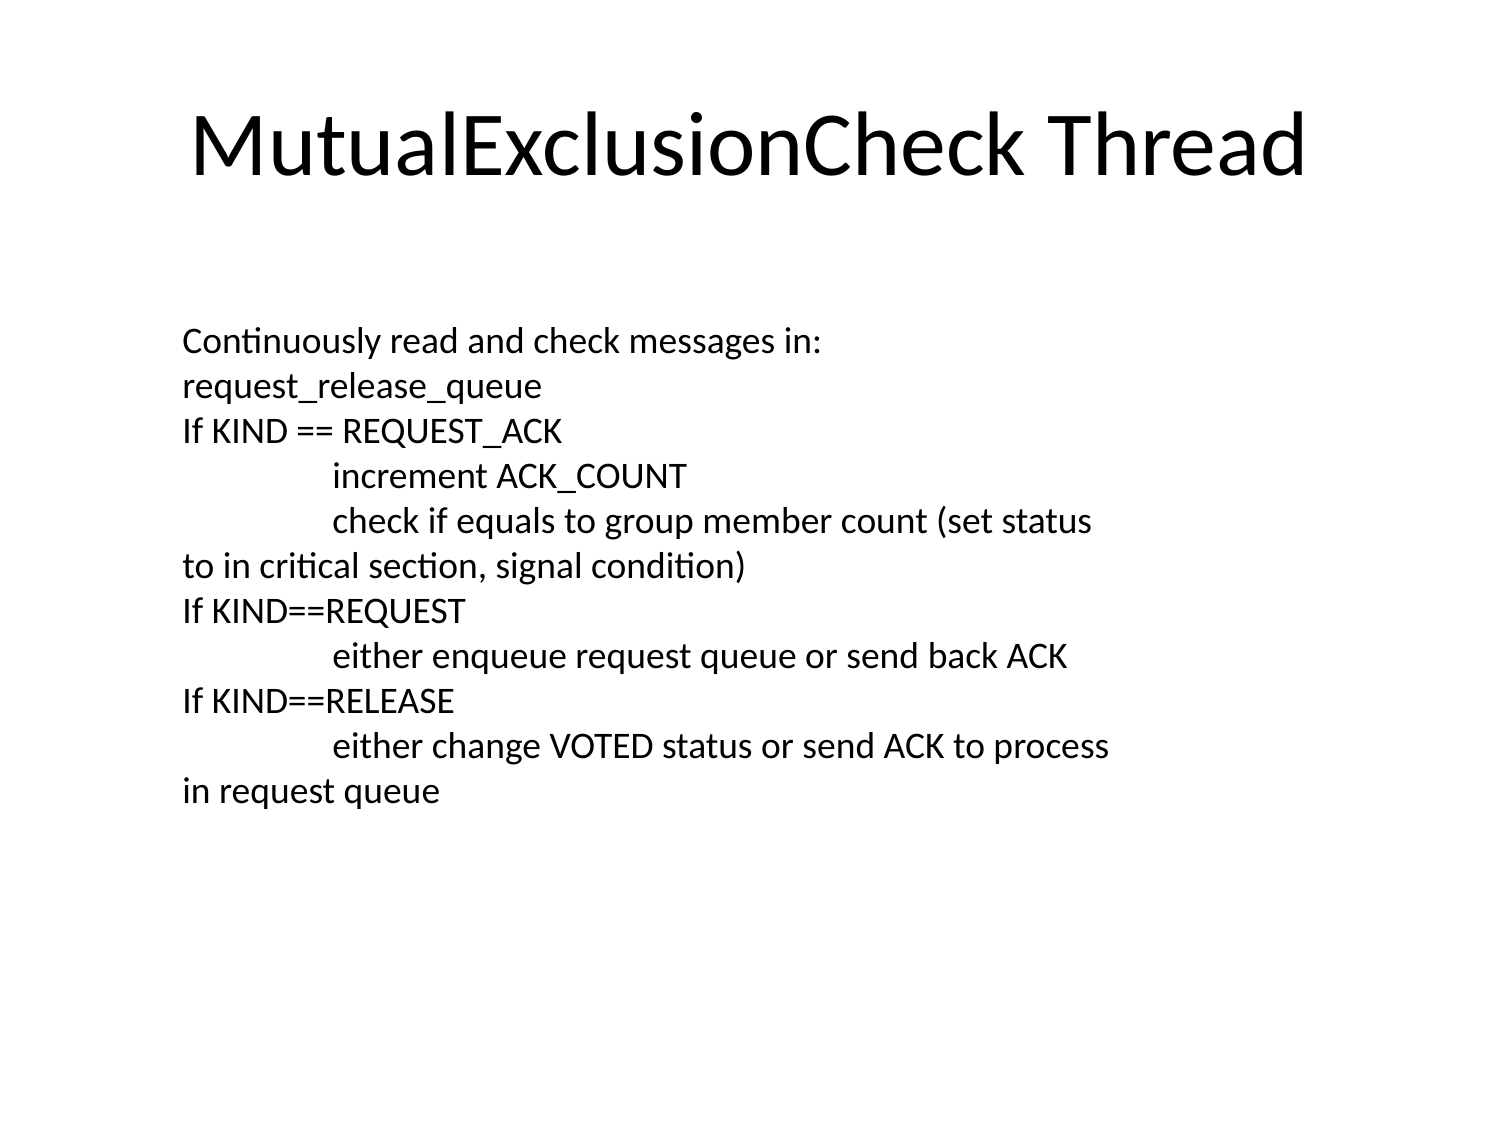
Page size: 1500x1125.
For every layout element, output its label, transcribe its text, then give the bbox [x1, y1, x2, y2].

text_box Continuously read and check messages in: request_release_queue If KIND == REQUEST_ACK increment ACK_COUNT check if equals to group member count (set status to in critical section, signal condition) If KIND==REQUEST either enqueue request queue or send back ACK If KIND==RELEASE either change VOTED status or send ACK to process in request queue [167, 308, 1145, 954]
title MutualExclusionCheck Thread [75, 45, 1425, 233]
